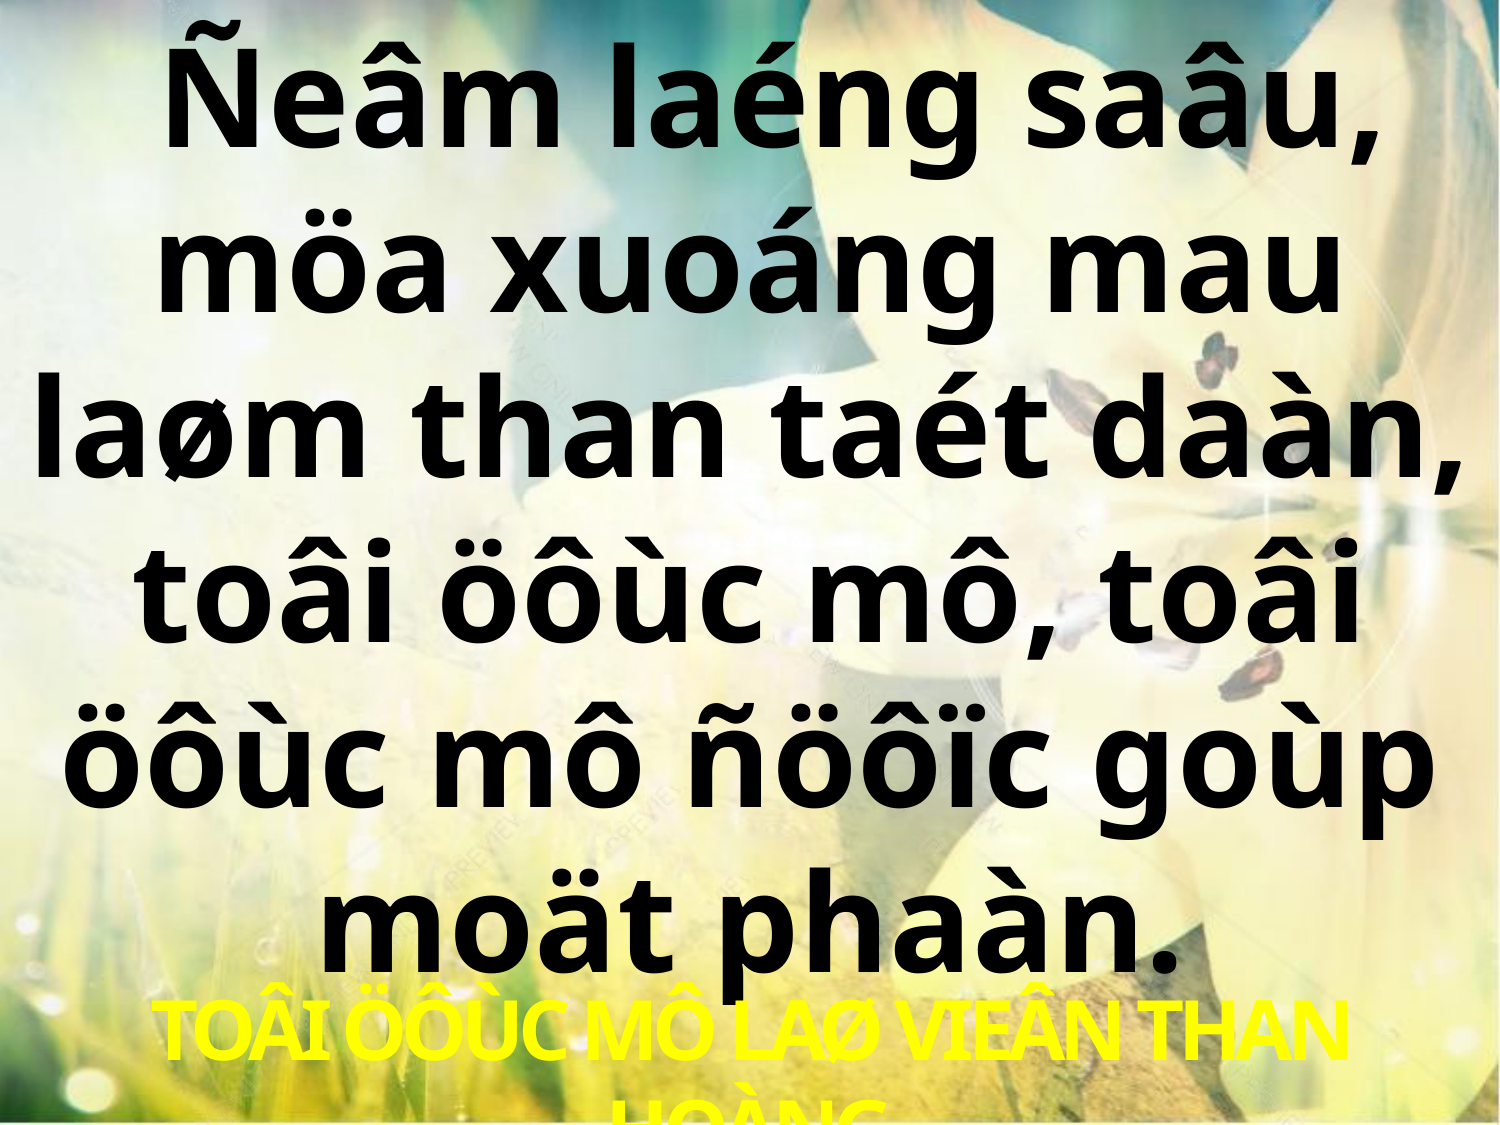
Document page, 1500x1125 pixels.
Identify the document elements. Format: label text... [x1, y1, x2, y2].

text_box Ñeâm laéng saâu, möa xuoáng mau laøm than taét daàn, toâi öôùc mô, toâi öôùc mô ñöôïc goùp moät phaàn. [0, 2, 1500, 970]
text_box TOÂI ÖÔÙC MÔ LAØ VIEÂN THAN HOÀNG [0, 970, 1500, 1125]
